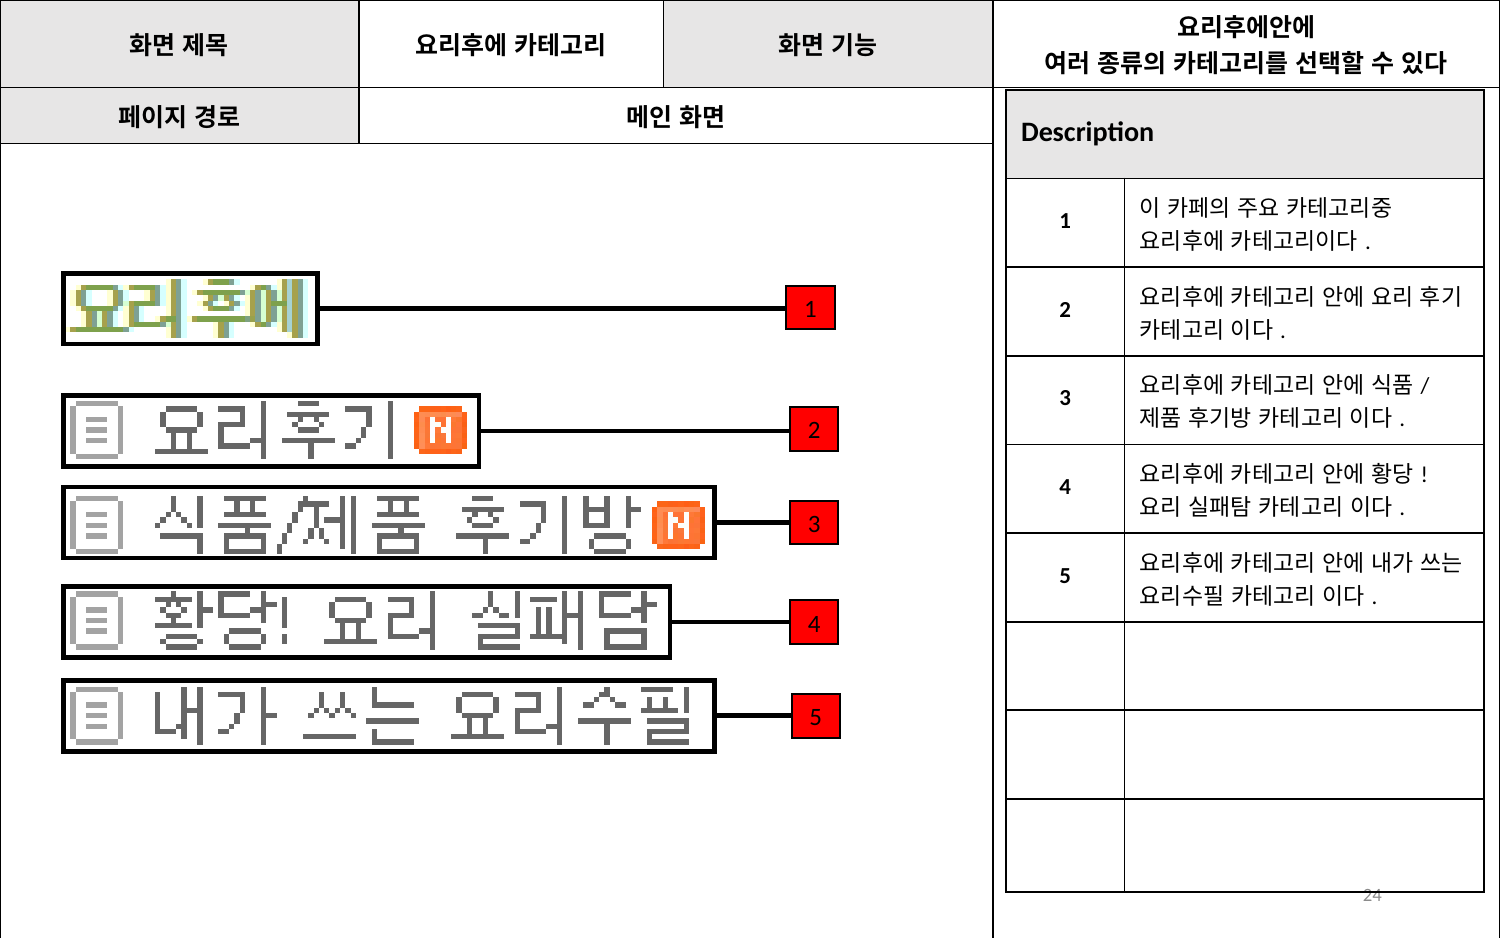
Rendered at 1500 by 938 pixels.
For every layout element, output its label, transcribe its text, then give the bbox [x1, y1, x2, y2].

table_header 요리후에안에 여러 종류의 카테고리를 선택할 수 있다 [994, 1, 1499, 87]
table_cell [1125, 800, 1483, 891]
table_header 화면 기능 [664, 1, 992, 87]
picture [18, 264, 790, 777]
table_cell 요리후에 카테고리 안에 식품/제품 후기방 카테고리 이다. [1125, 357, 1483, 444]
text_box 3 [790, 500, 839, 545]
table_cell 4 [1007, 445, 1124, 532]
table_cell 2 [1007, 268, 1124, 355]
table_header 요리후에 카테고리 [360, 1, 663, 87]
table_header Description [1007, 91, 1483, 178]
table_cell 요리후에 카테고리 안에 내가 쓰는 요리수필 카테고리 이다. [1125, 534, 1483, 621]
table_cell 메인 화면 [360, 88, 992, 143]
table_cell 이 카페의 주요 카테고리중 요리후에 카테고리이다. [1125, 179, 1483, 266]
table_cell [1007, 800, 1124, 891]
table_cell [1007, 711, 1124, 798]
table_cell [1, 144, 992, 938]
table_cell [994, 88, 1499, 938]
slide_number 24 [1059, 868, 1397, 919]
text_box 2 [790, 406, 839, 452]
table_header 화면 제목 [1, 1, 358, 87]
table_cell 요리후에 카테고리 안에 요리 후기 카테고리 이다. [1125, 268, 1483, 355]
text_box 1 [790, 285, 836, 330]
text_box 4 [790, 599, 839, 645]
text_box 5 [791, 693, 841, 739]
table_cell [1007, 623, 1124, 709]
table_cell 3 [1007, 357, 1124, 444]
table_cell 1 [1007, 179, 1124, 266]
table_cell [1125, 711, 1483, 798]
table_cell 5 [1007, 534, 1124, 621]
table_cell [1125, 623, 1483, 709]
table_cell 요리후에 카테고리 안에 황당! 요리 실패탐 카테고리 이다. [1125, 445, 1483, 532]
table_cell 페이지 경로 [1, 88, 358, 143]
